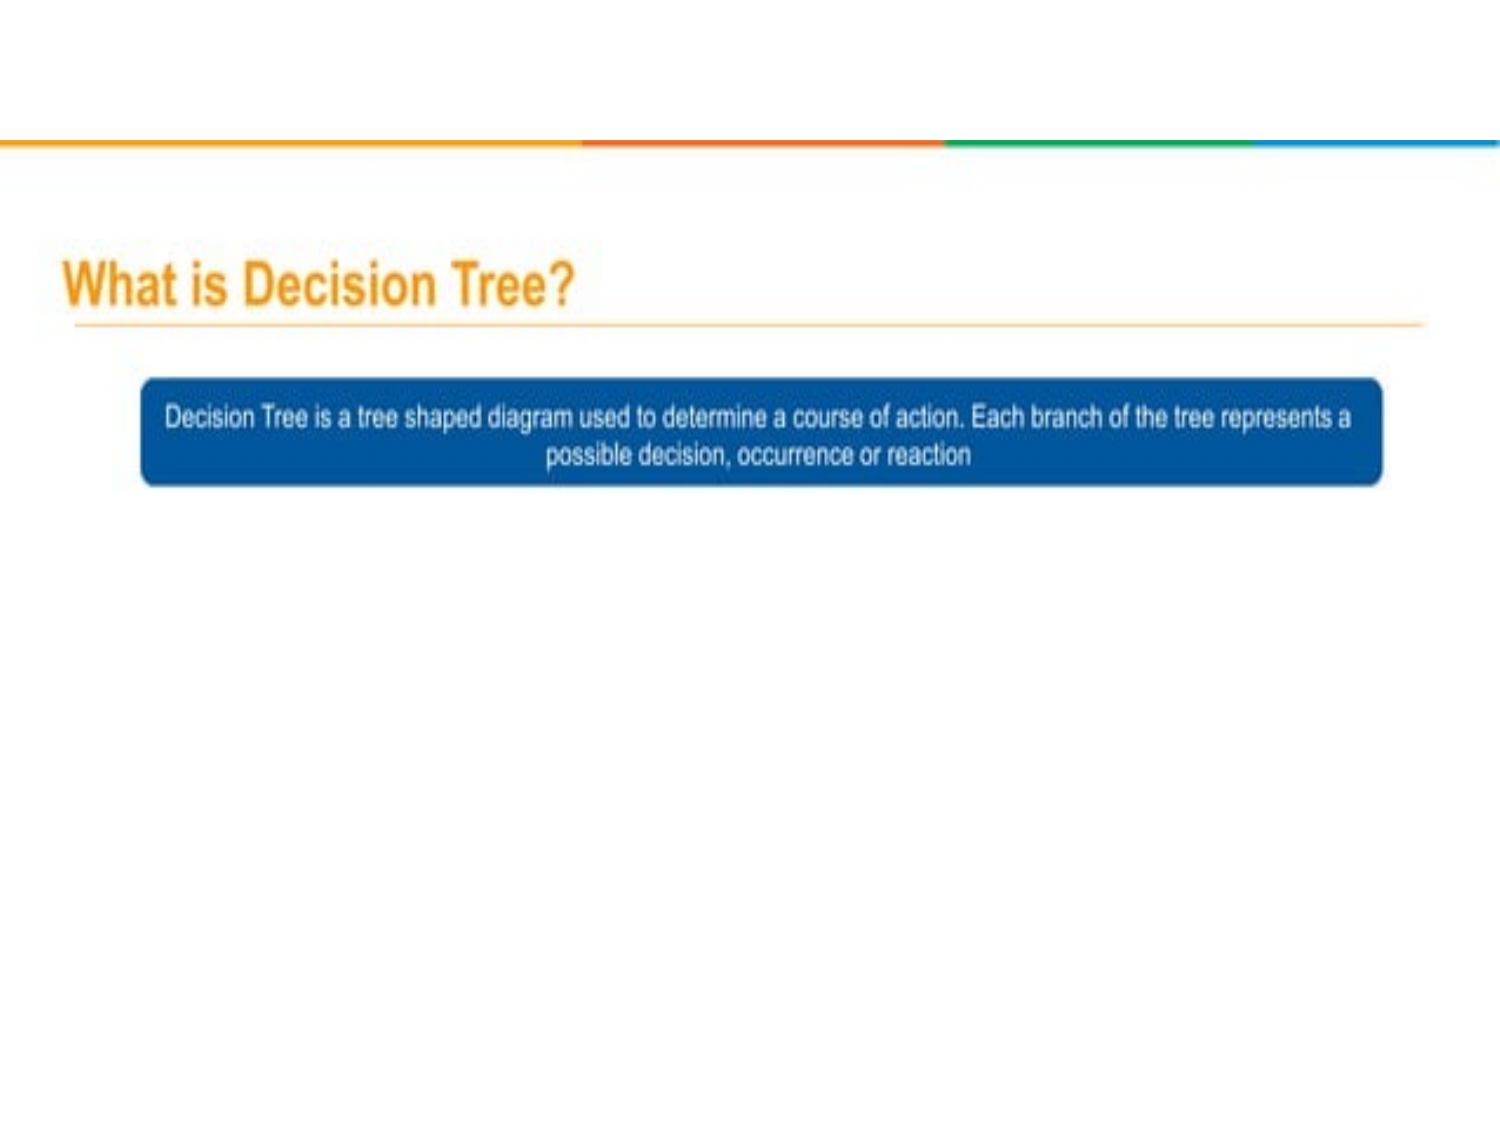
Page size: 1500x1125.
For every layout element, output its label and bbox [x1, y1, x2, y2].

picture [0, 139, 1500, 1125]
